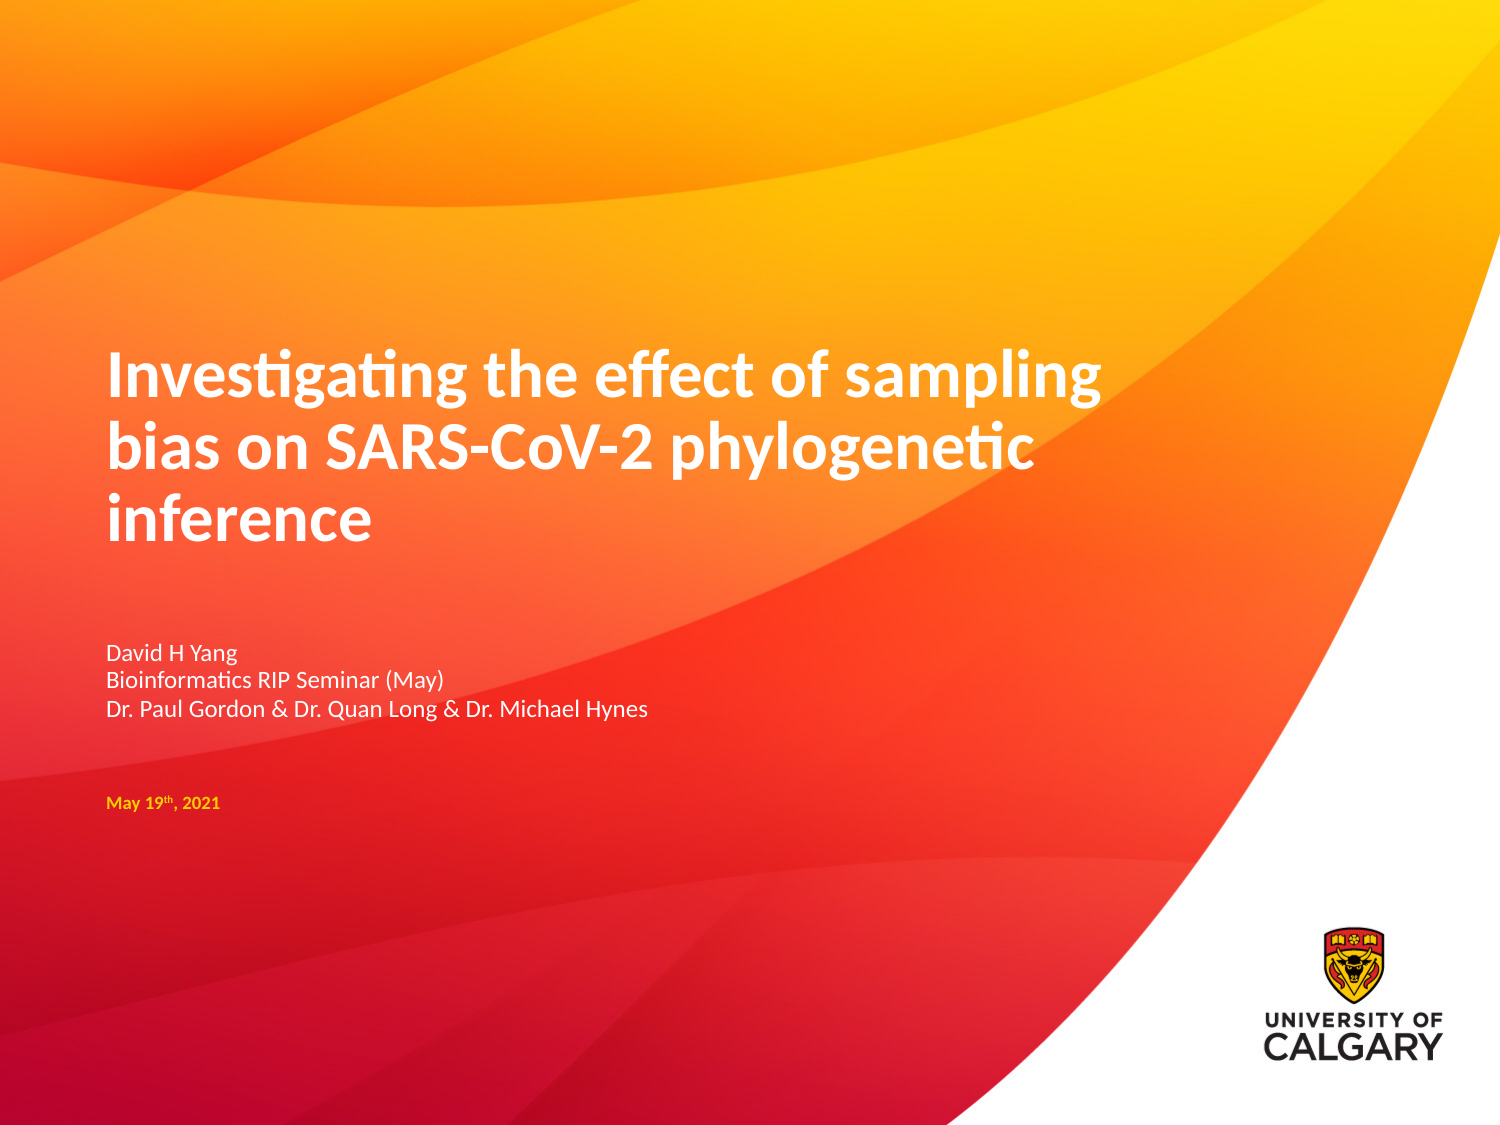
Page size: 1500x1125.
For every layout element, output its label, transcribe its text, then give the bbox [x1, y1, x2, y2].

list May 19th, 2021 [91, 785, 1025, 850]
title Investigating the effect of sampling bias on SARS-CoV-2 phylogenetic inference [91, 307, 1209, 563]
picture [0, 0, 1500, 1125]
list David H Yang Bioinformatics RIP Seminar (May) Dr. Paul Gordon & Dr. Quan Long & Dr. Michael Hynes [91, 577, 1025, 730]
